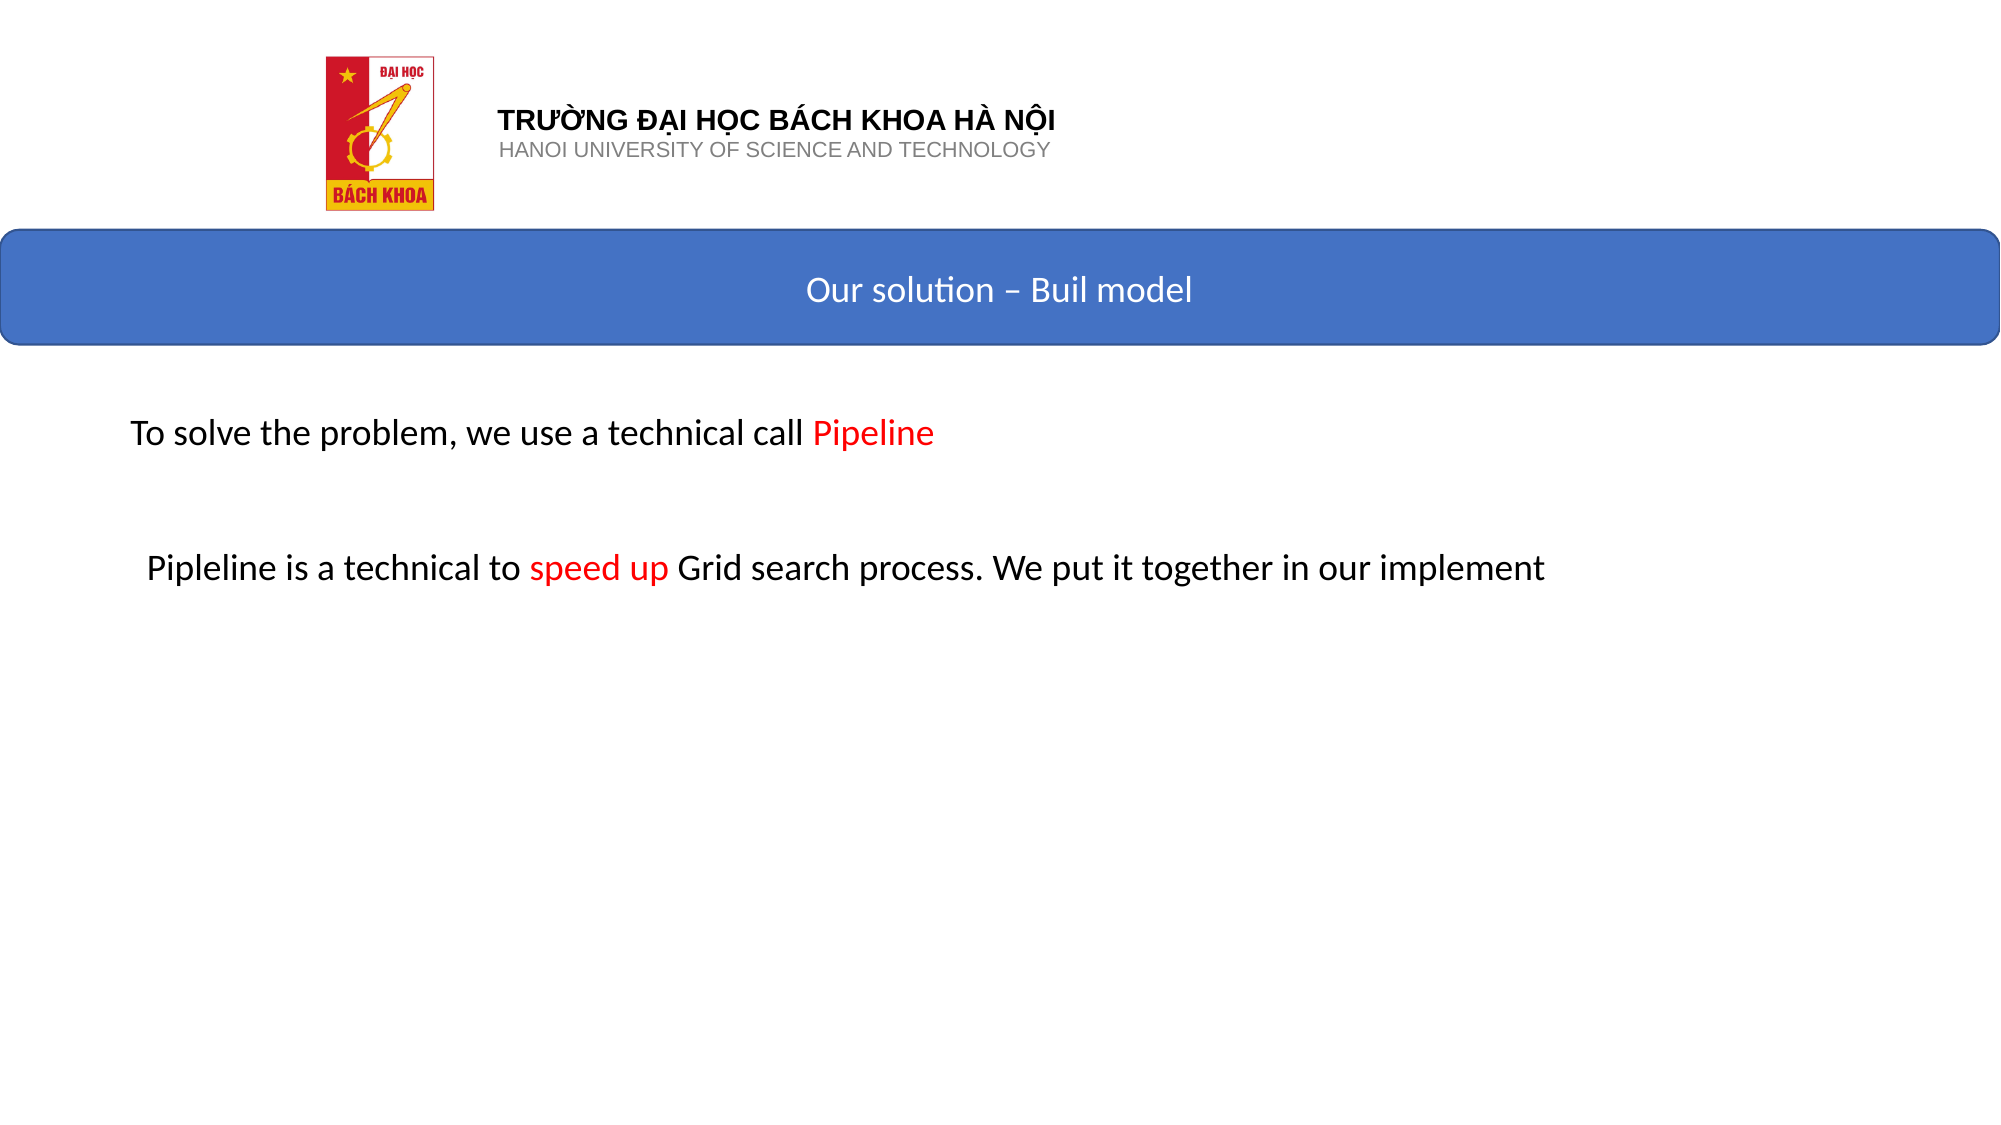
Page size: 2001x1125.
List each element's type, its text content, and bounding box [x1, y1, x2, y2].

text_box To solve the problem, we use a technical call Pipeline [115, 400, 1930, 506]
text_box TRƯỜNG ĐẠI HỌC BÁCH KHOA HÀ NỘI HANOI UNIVERSITY OF SCIENCE AND TECHNOLOGY [249, 0, 1750, 228]
picture [299, 53, 463, 214]
text_box Our solution – Buil model [0, 228, 2000, 346]
text_box Pipleline is a technical to speed up Grid search process. We put it together in our implement [132, 535, 1893, 595]
